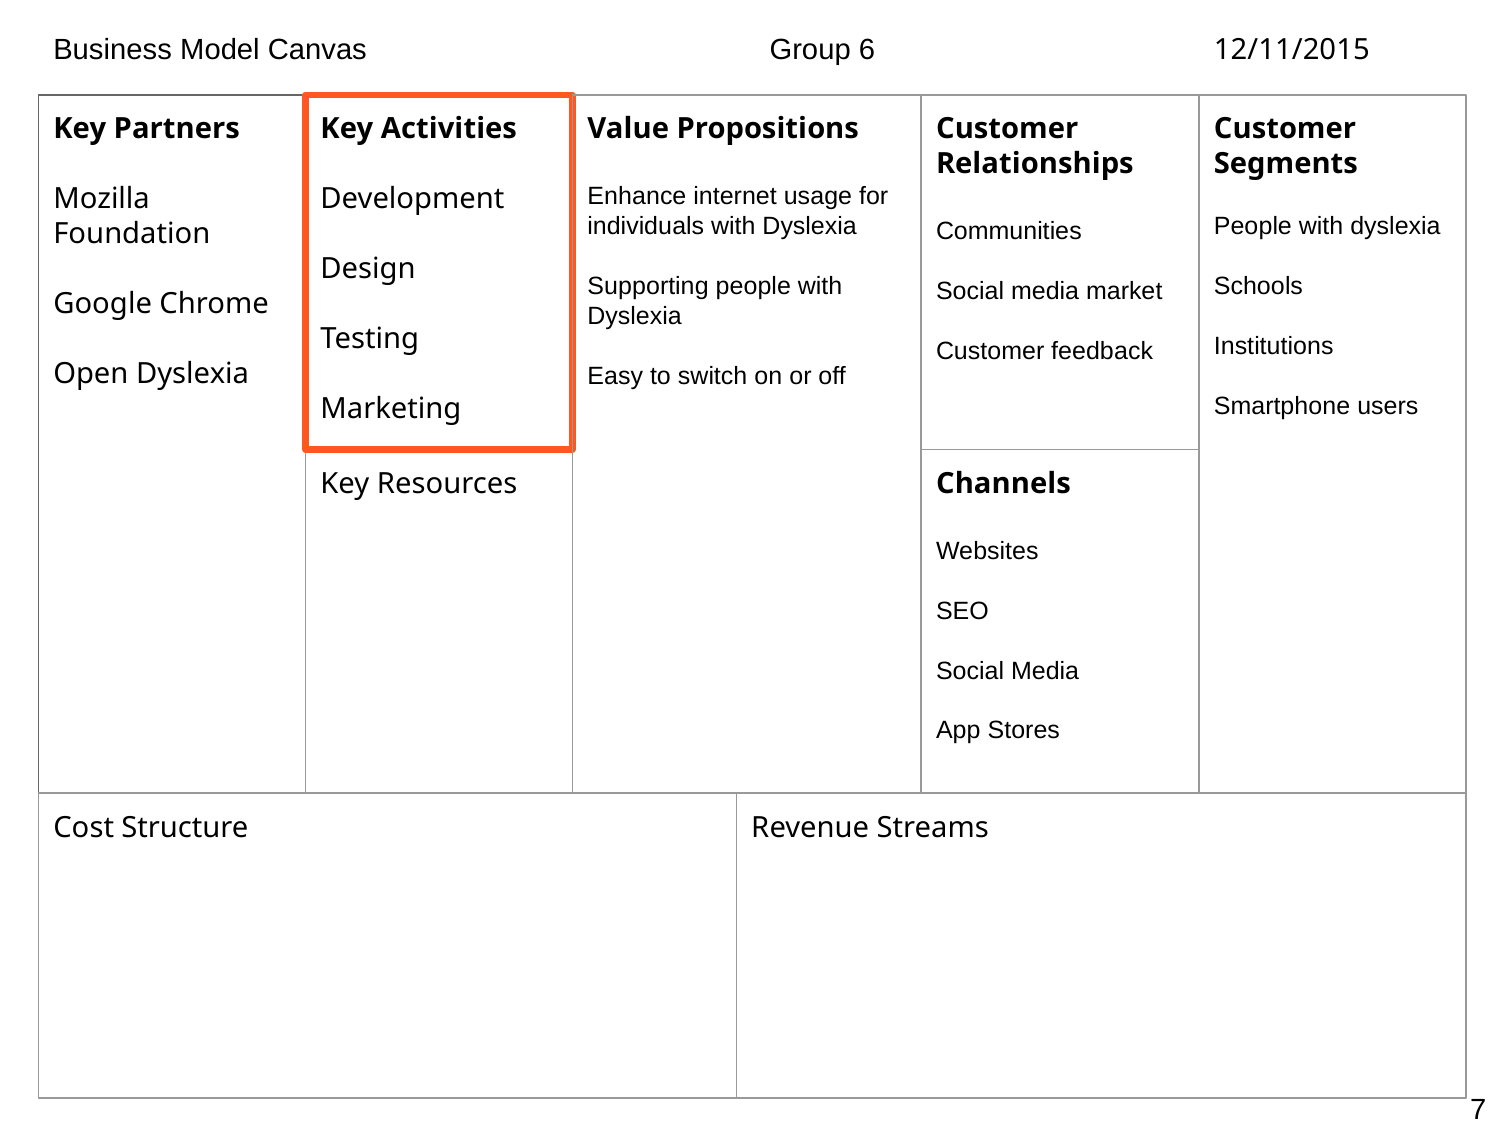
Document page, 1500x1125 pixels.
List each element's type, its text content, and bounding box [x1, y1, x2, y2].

text_box Group 6 [754, 15, 961, 84]
text_box Customer Segments People with dyslexia Schools Institutions Smartphone users [1199, 94, 1466, 792]
text_box Channels Websites SEO Social Media App Stores [921, 449, 1199, 793]
text_box Cost Structure [38, 792, 737, 1098]
text_box Revenue Streams [737, 792, 1466, 1098]
text_box Value Propositions Enhance internet usage for individuals with Dyslexia Supporting people with Dyslexia Easy to switch on or off [572, 94, 921, 793]
text_box Customer Relationships Communities Social media market Customer feedback [921, 94, 1199, 449]
text_box 12/11/2015 [1198, 15, 1466, 84]
text_box Key Activities Development Design Testing Marketing [305, 94, 572, 450]
text_box Key Resources [305, 450, 572, 792]
text_box Business Model Canvas [38, 15, 567, 95]
text_box Key Partners Mozilla Foundation Google Chrome Open Dyslexia [38, 95, 305, 792]
text_box 7 [1454, 1075, 1500, 1125]
